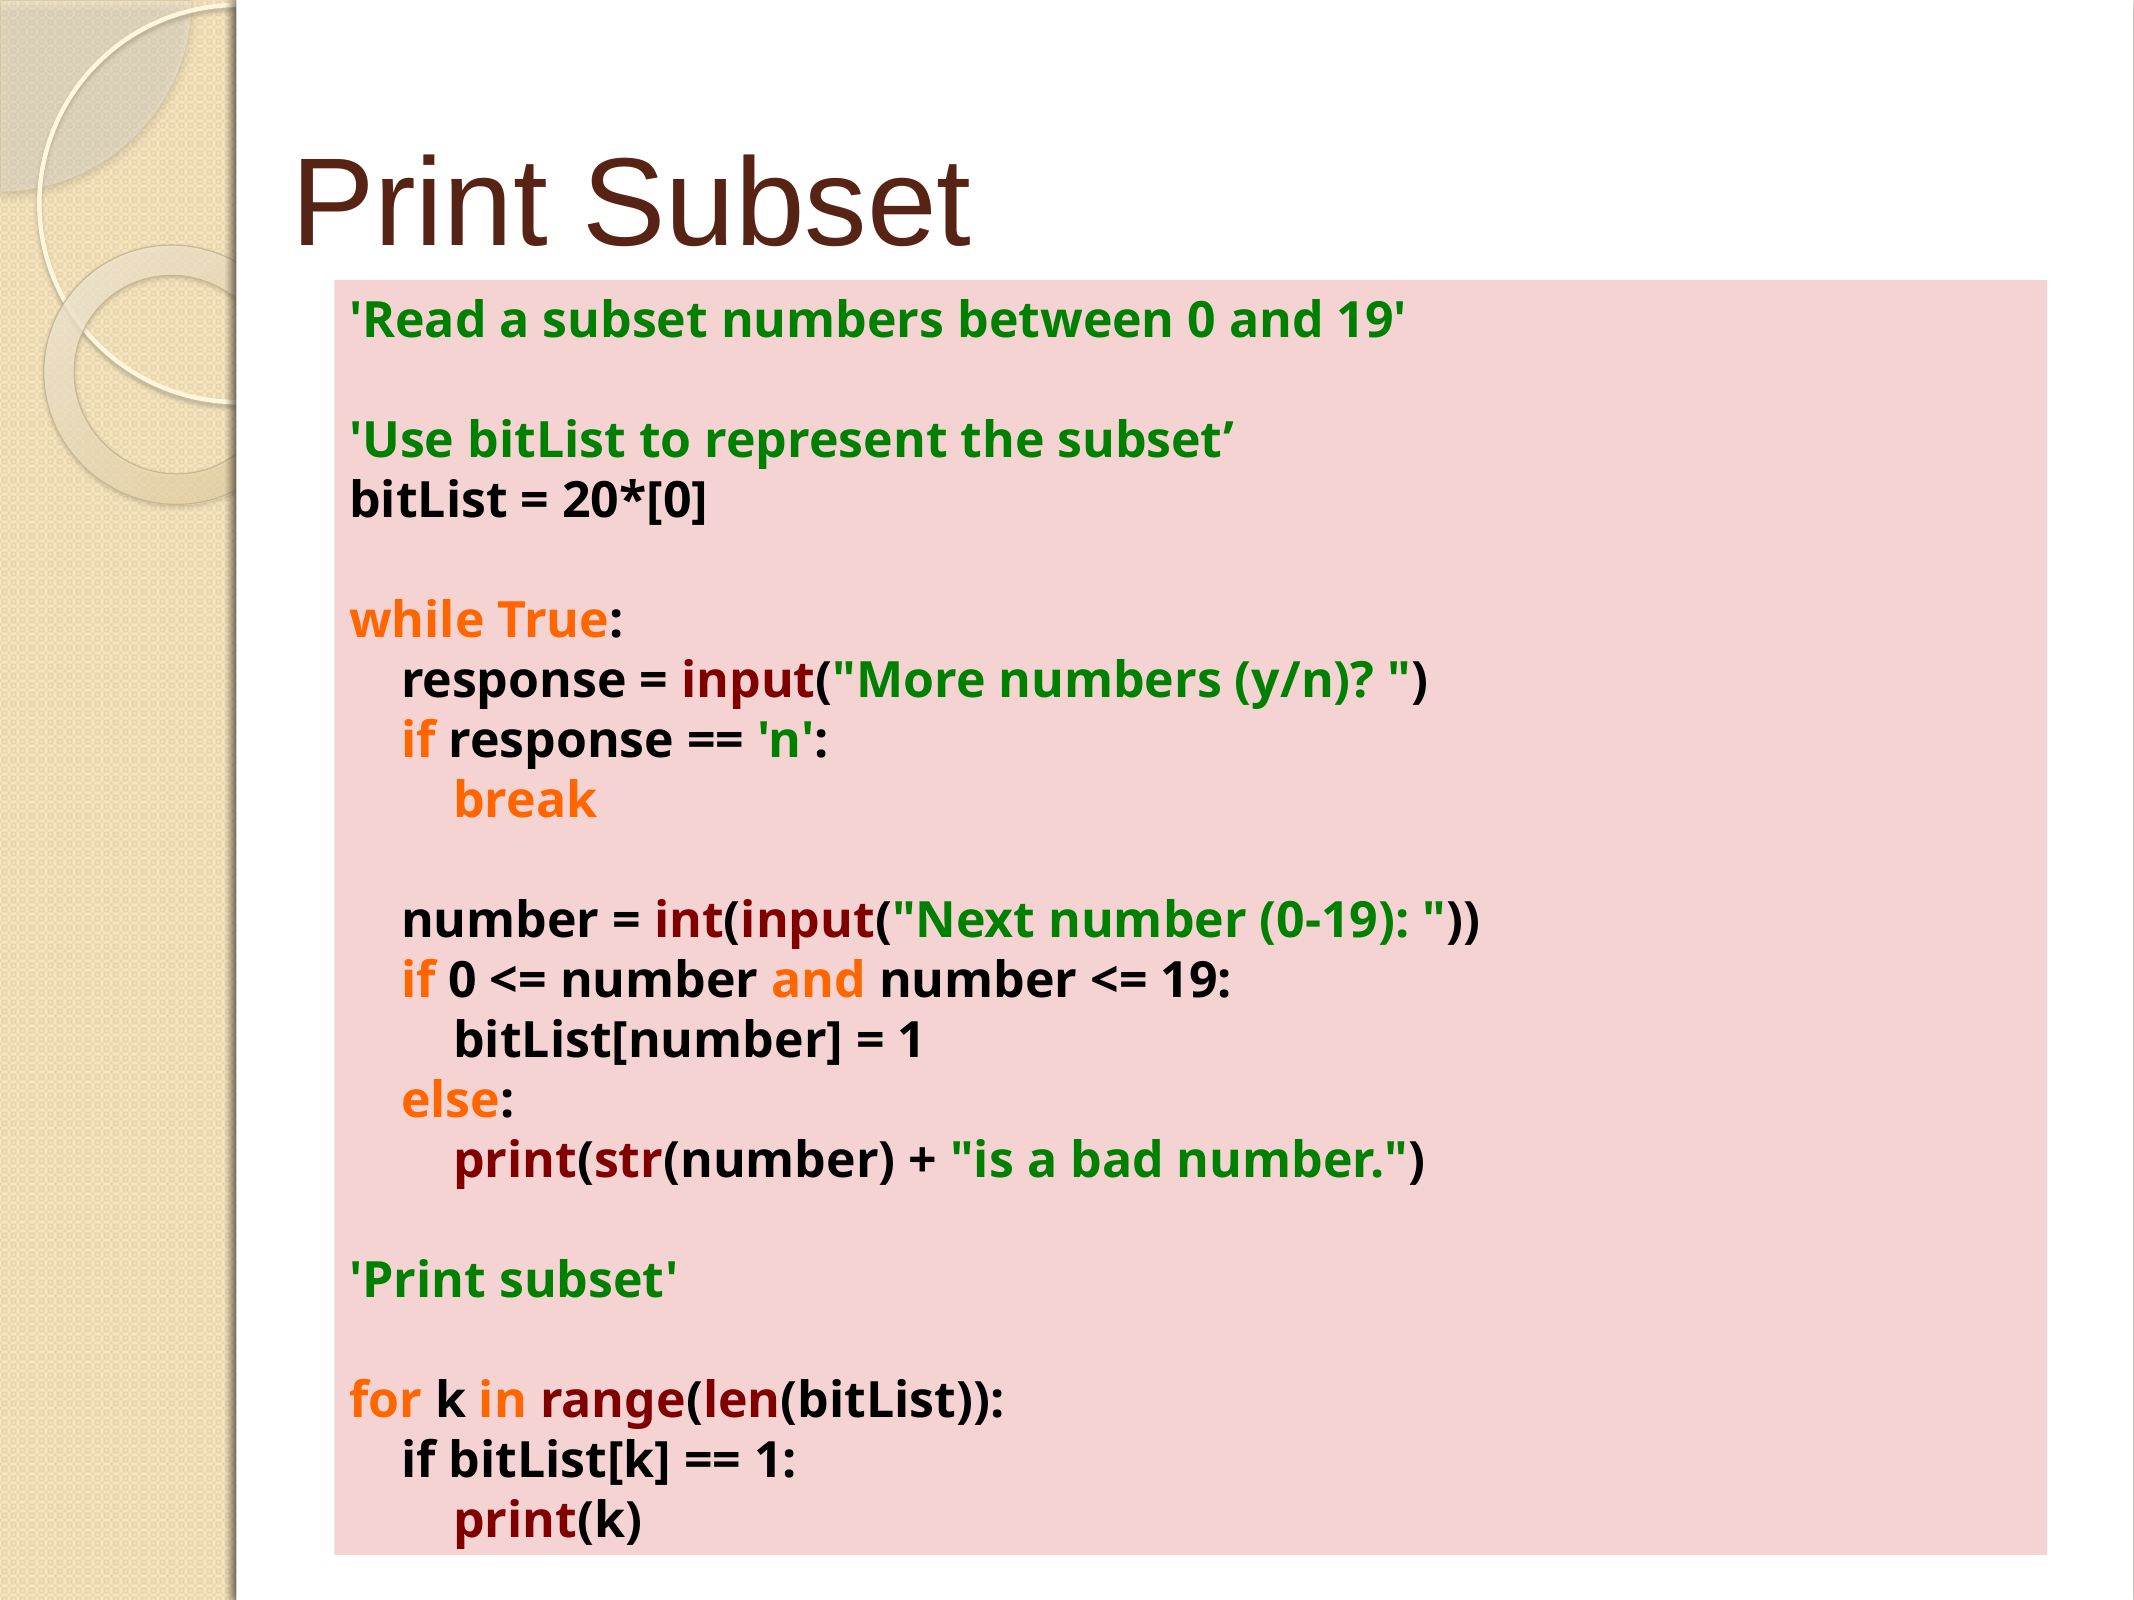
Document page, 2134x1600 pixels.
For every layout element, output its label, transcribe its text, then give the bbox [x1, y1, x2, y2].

text_box 'Read a subset numbers between 0 and 19' 'Use bitList to represent the subset’ bitList = 20*[0] while True: response = input("More numbers (y/n)? ") if response == 'n': break number = int(input("Next number (0-19): ")) if 0 <= number and number <= 19: bitList[number] = 1 else: print(str(number) + "is a bad number.") 'Print subset' for k in range(len(bitList)): if bitList[k] == 1: print(k) [334, 280, 2048, 1555]
title Print Subset [263, 43, 2024, 347]
